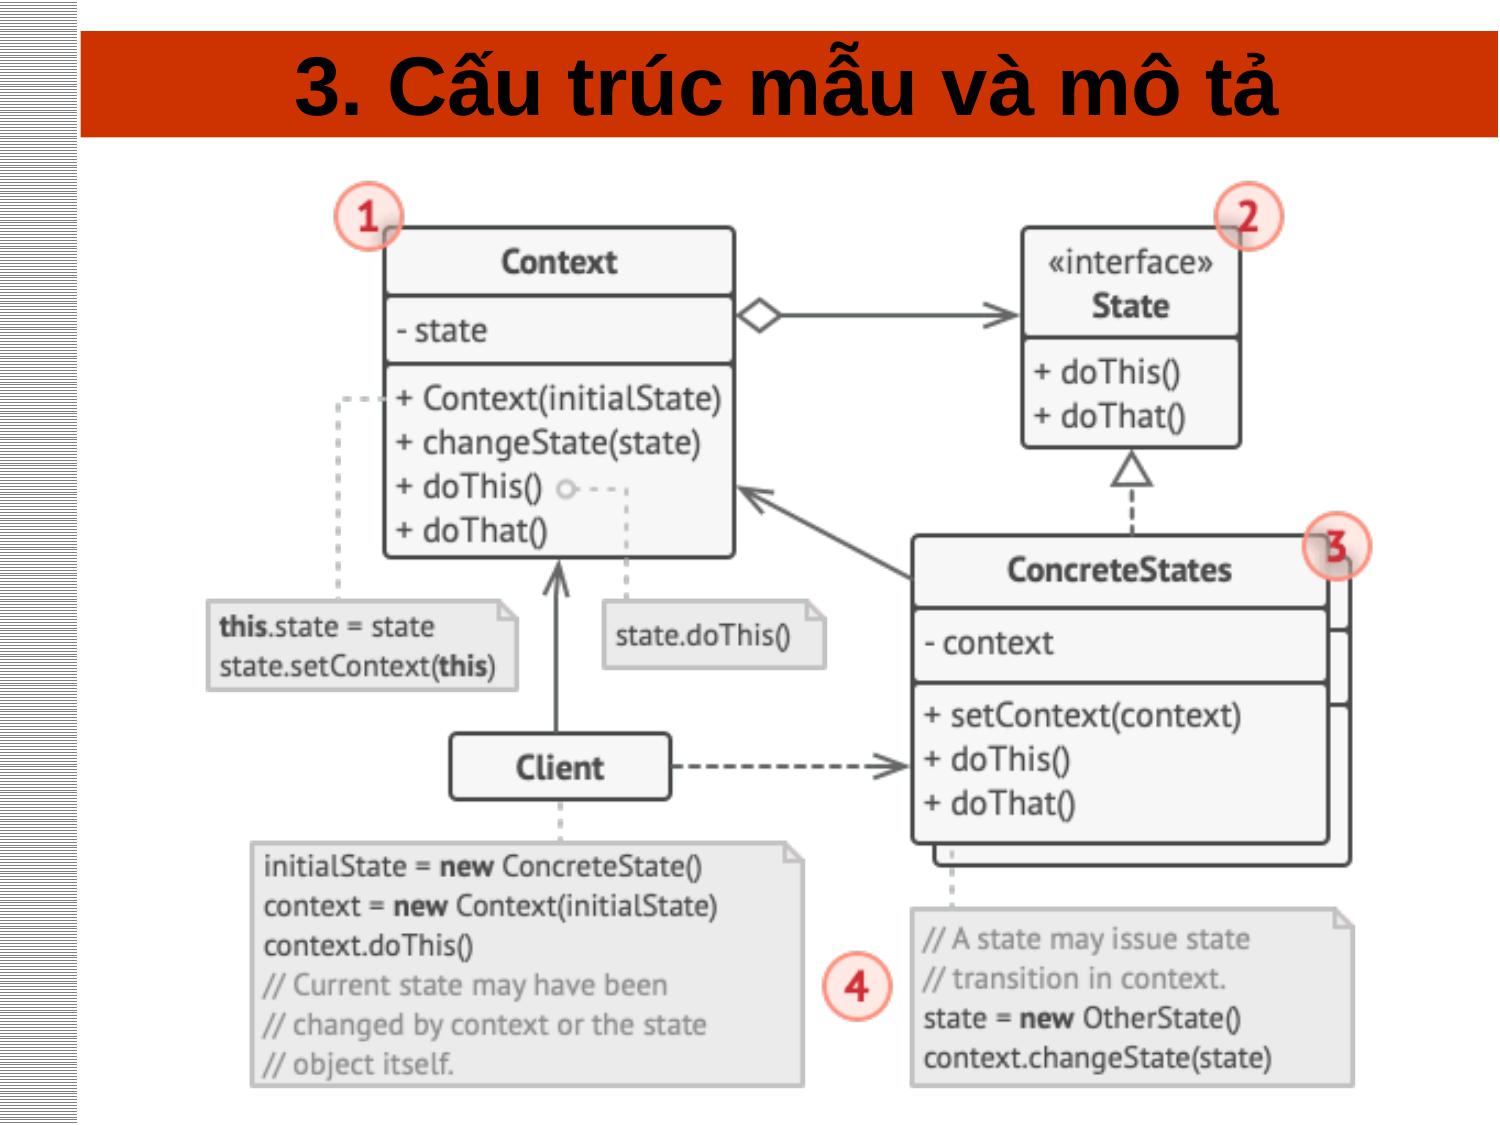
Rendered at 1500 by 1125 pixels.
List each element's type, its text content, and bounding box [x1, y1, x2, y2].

title 3. Cấu trúc mẫu và mô tả [75, 24, 1500, 138]
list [187, 161, 1376, 1108]
